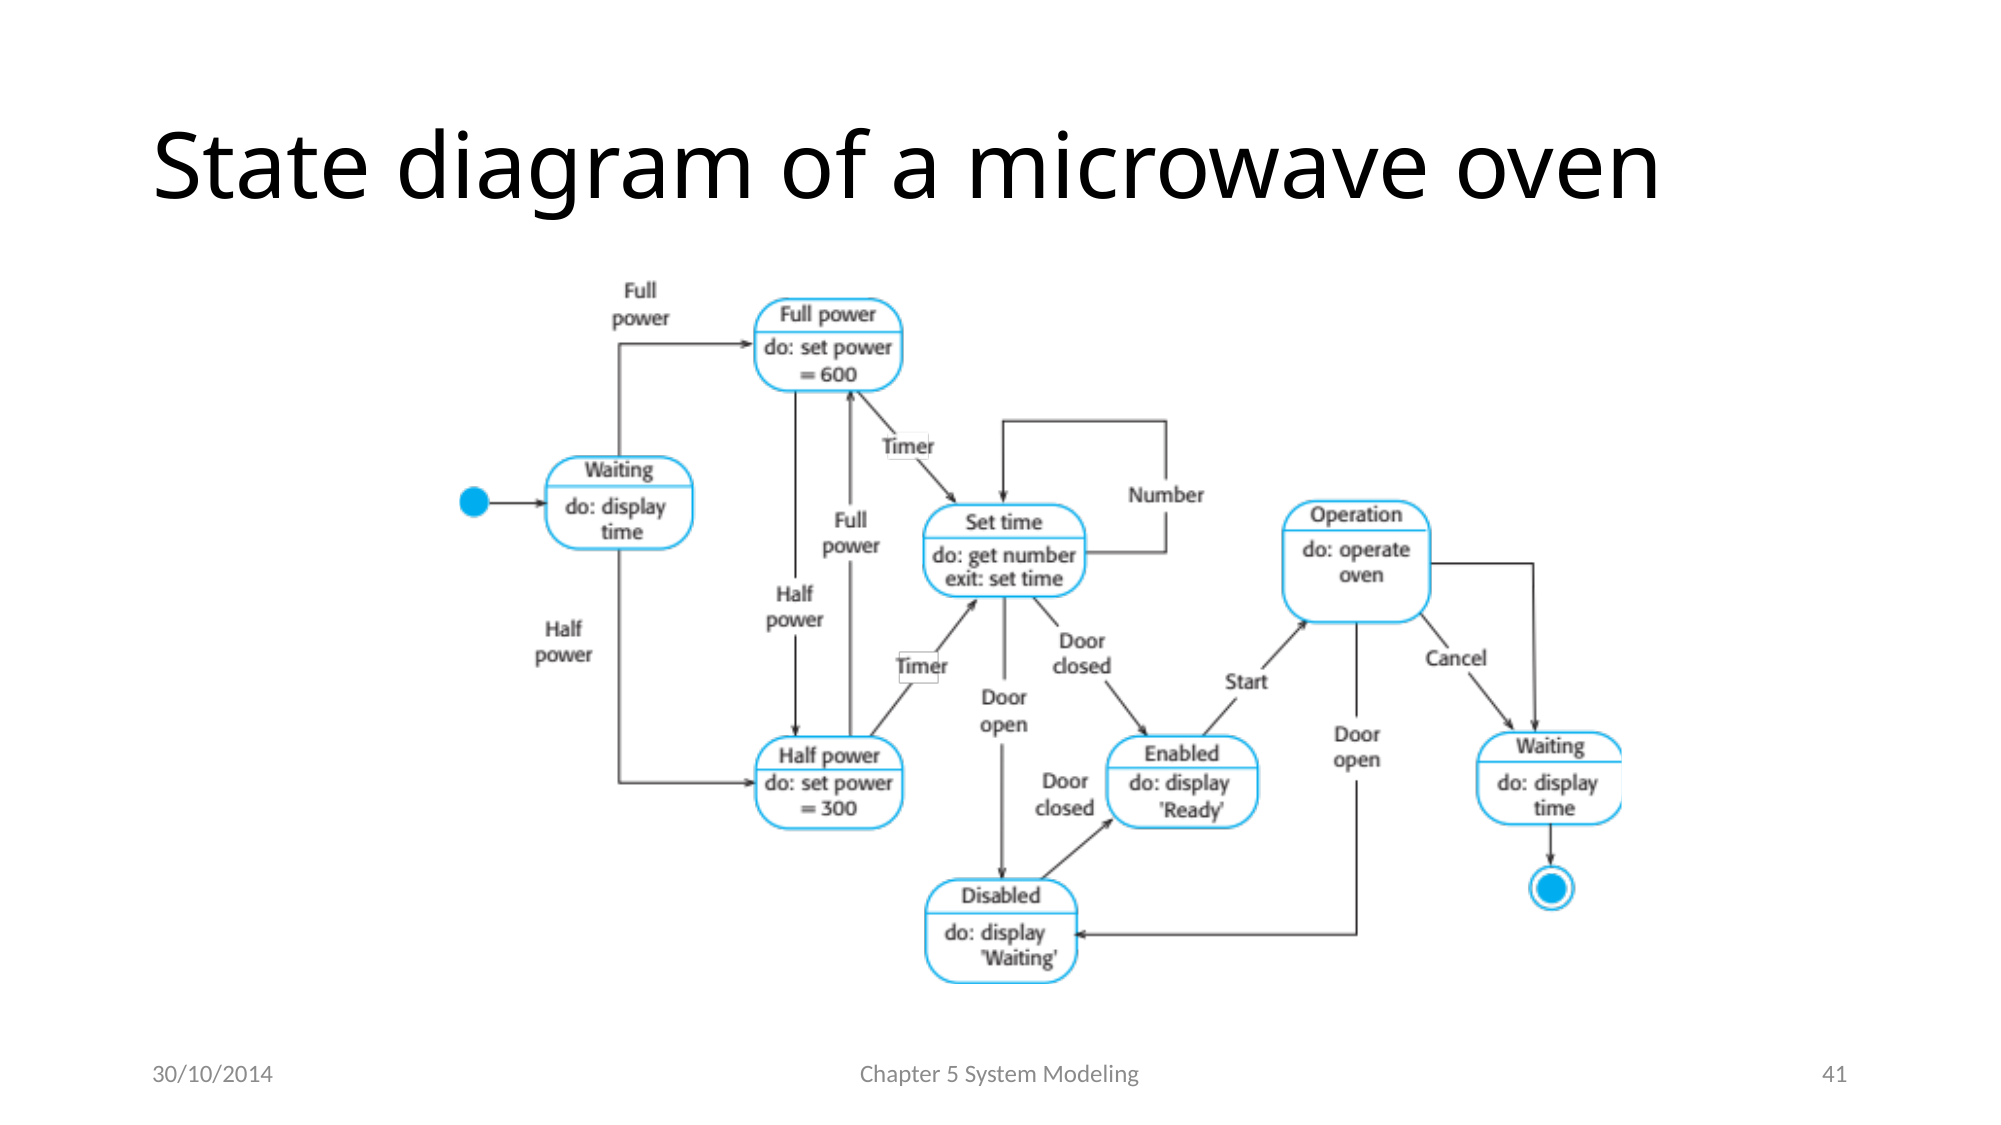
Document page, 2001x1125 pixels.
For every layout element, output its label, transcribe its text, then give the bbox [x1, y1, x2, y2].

text_box <number> [1412, 1042, 1863, 1103]
text_box Chapter 5 System Modeling [662, 1042, 1338, 1103]
text_box 30/10/2014 [137, 1042, 588, 1103]
picture [459, 276, 1622, 984]
text_box State diagram of a microwave oven [137, 59, 1863, 278]
